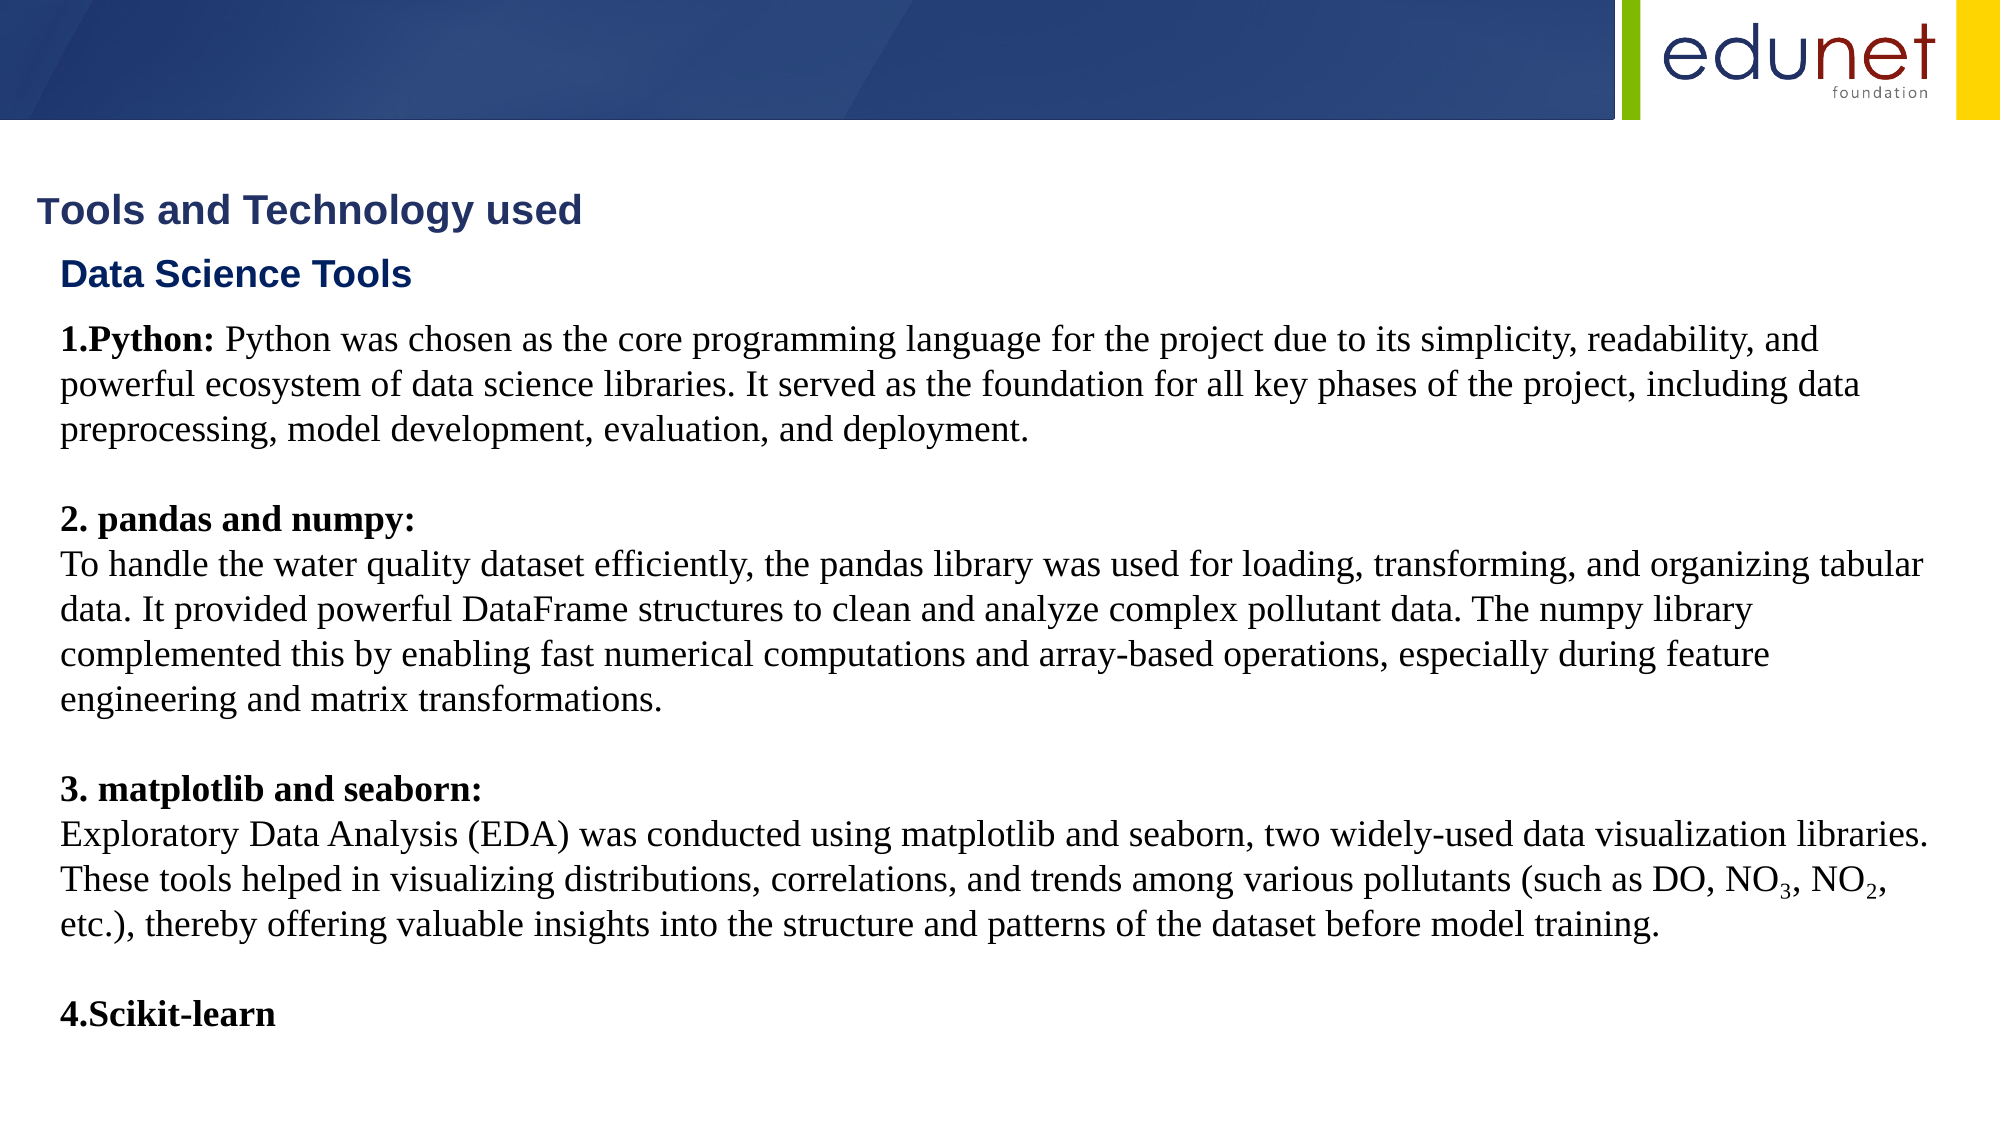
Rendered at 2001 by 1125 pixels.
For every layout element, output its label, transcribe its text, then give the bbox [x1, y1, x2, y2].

text_box Tools and Technology used [22, 175, 1024, 240]
text_box Data Science Tools [45, 240, 606, 303]
text_box 1.Python: Python was chosen as the core programming language for the project due to its simplicity, readability, and powerful ecosystem of data science libraries. It served as the foundation for all key phases of the project, including data preprocessing, model development, evaluation, and deployment. 2. pandas and numpy: To handle the water quality dataset efficiently, the pandas library was used for loading, transforming, and organizing tabular data. It provided powerful DataFrame structures to clean and analyze complex pollutant data. The numpy library complemented this by enabling fast numerical computations and array-based operations, especially during feature engineering and matrix transformations. 3. matplotlib and seaborn: Exploratory Data Analysis (EDA) was conducted using matplotlib and seaborn, two widely-used data visualization libraries. These tools helped in visualizing distributions, correlations, and trends among various pollutants (such as DO, NO₃, NO₂, etc.), thereby offering valuable insights into the structure and patterns of the dataset before model training. 4.Scikit-learn [45, 306, 1955, 1042]
picture [1652, 12, 1948, 108]
